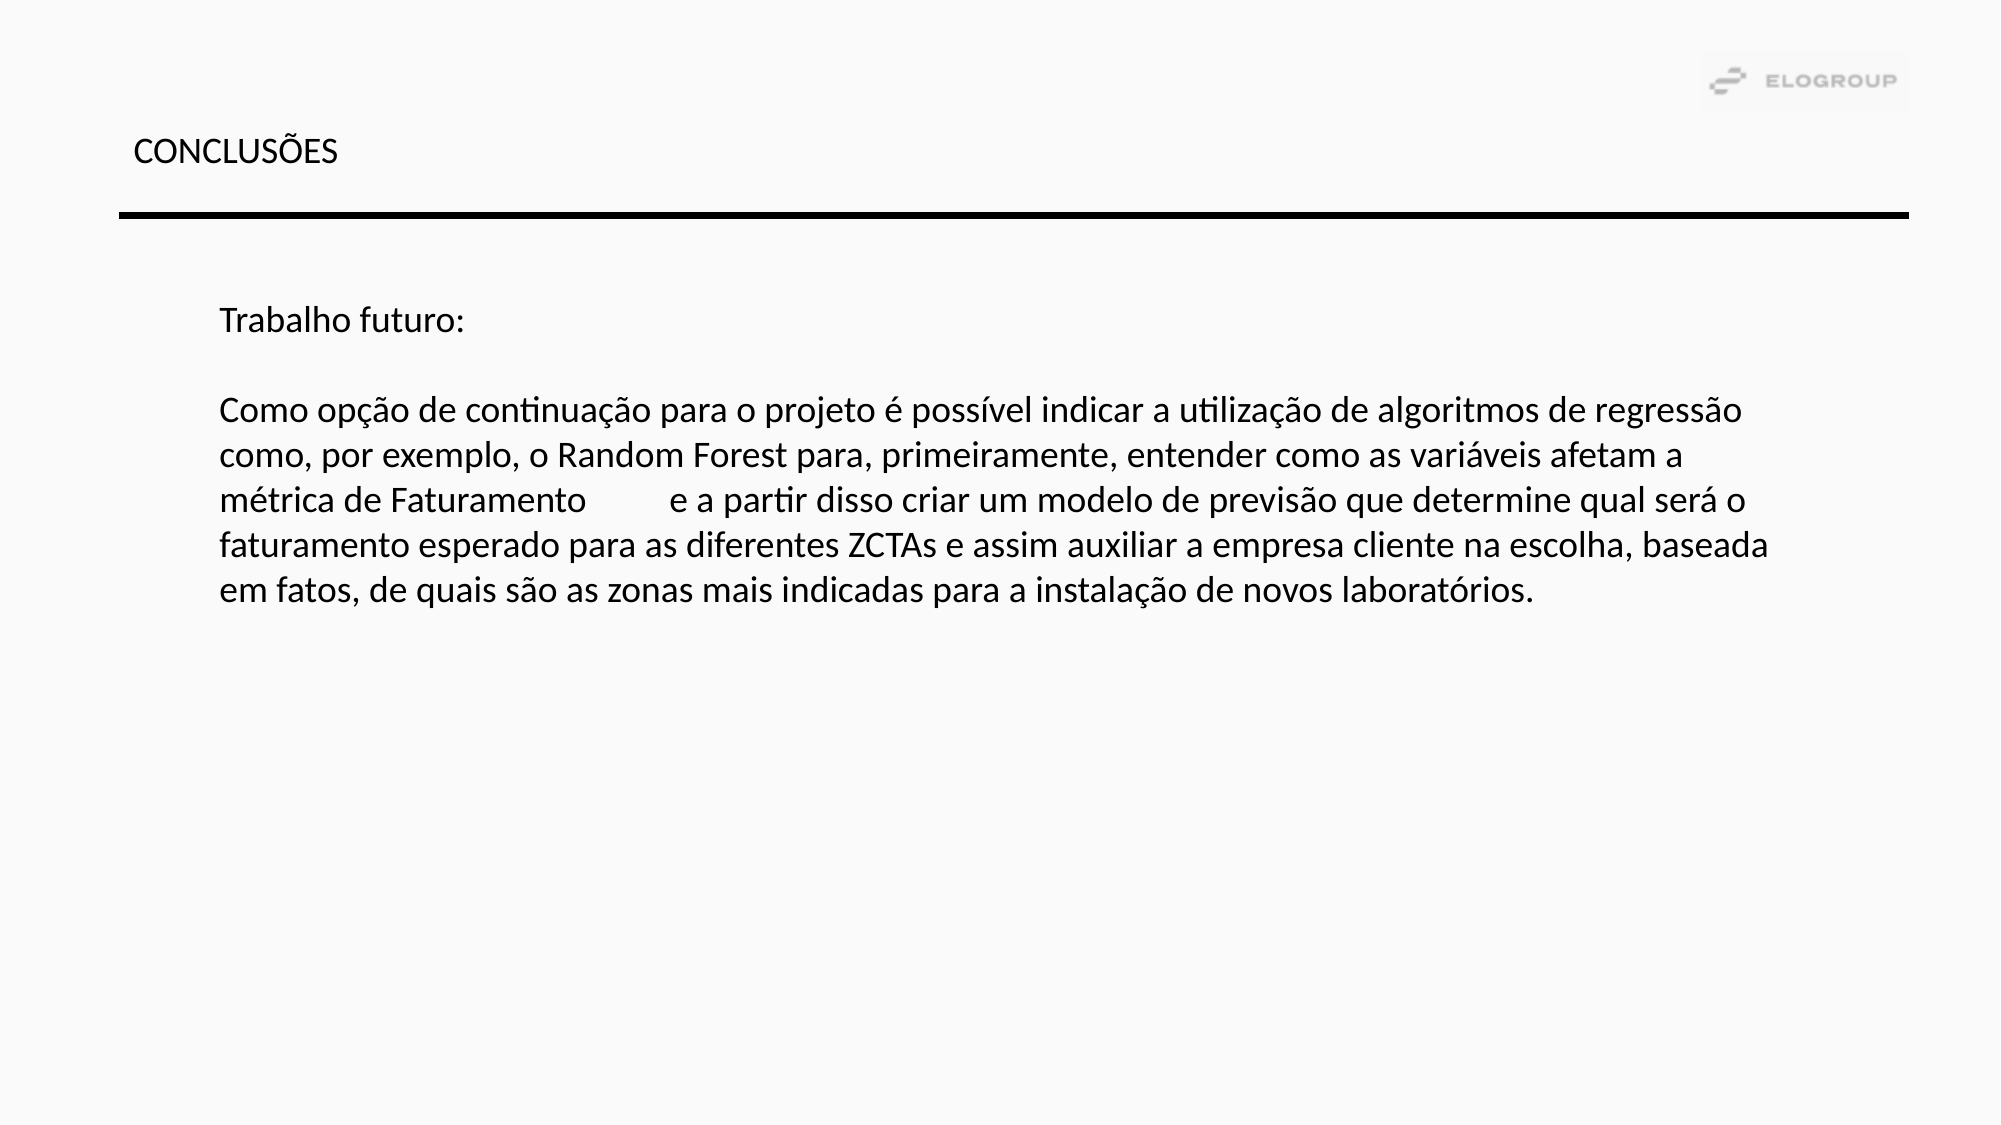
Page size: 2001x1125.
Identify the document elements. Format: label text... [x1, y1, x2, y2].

picture [1699, 51, 1910, 112]
text_box Trabalho futuro: Como opção de continuação para o projeto é possível indicar a utilização de algoritmos de regressão como, por exemplo, o Random Forest para, primeiramente, entender como as variáveis afetam a métrica de Faturamento e a partir disso criar um modelo de previsão que determine qual será o faturamento esperado para as diferentes ZCTAs e assim auxiliar a empresa cliente na escolha, baseada em fatos, de quais são as zonas mais indicadas para a instalação de novos laboratórios. [129, 287, 1808, 708]
text_box CONCLUSÕES [118, 119, 1521, 179]
